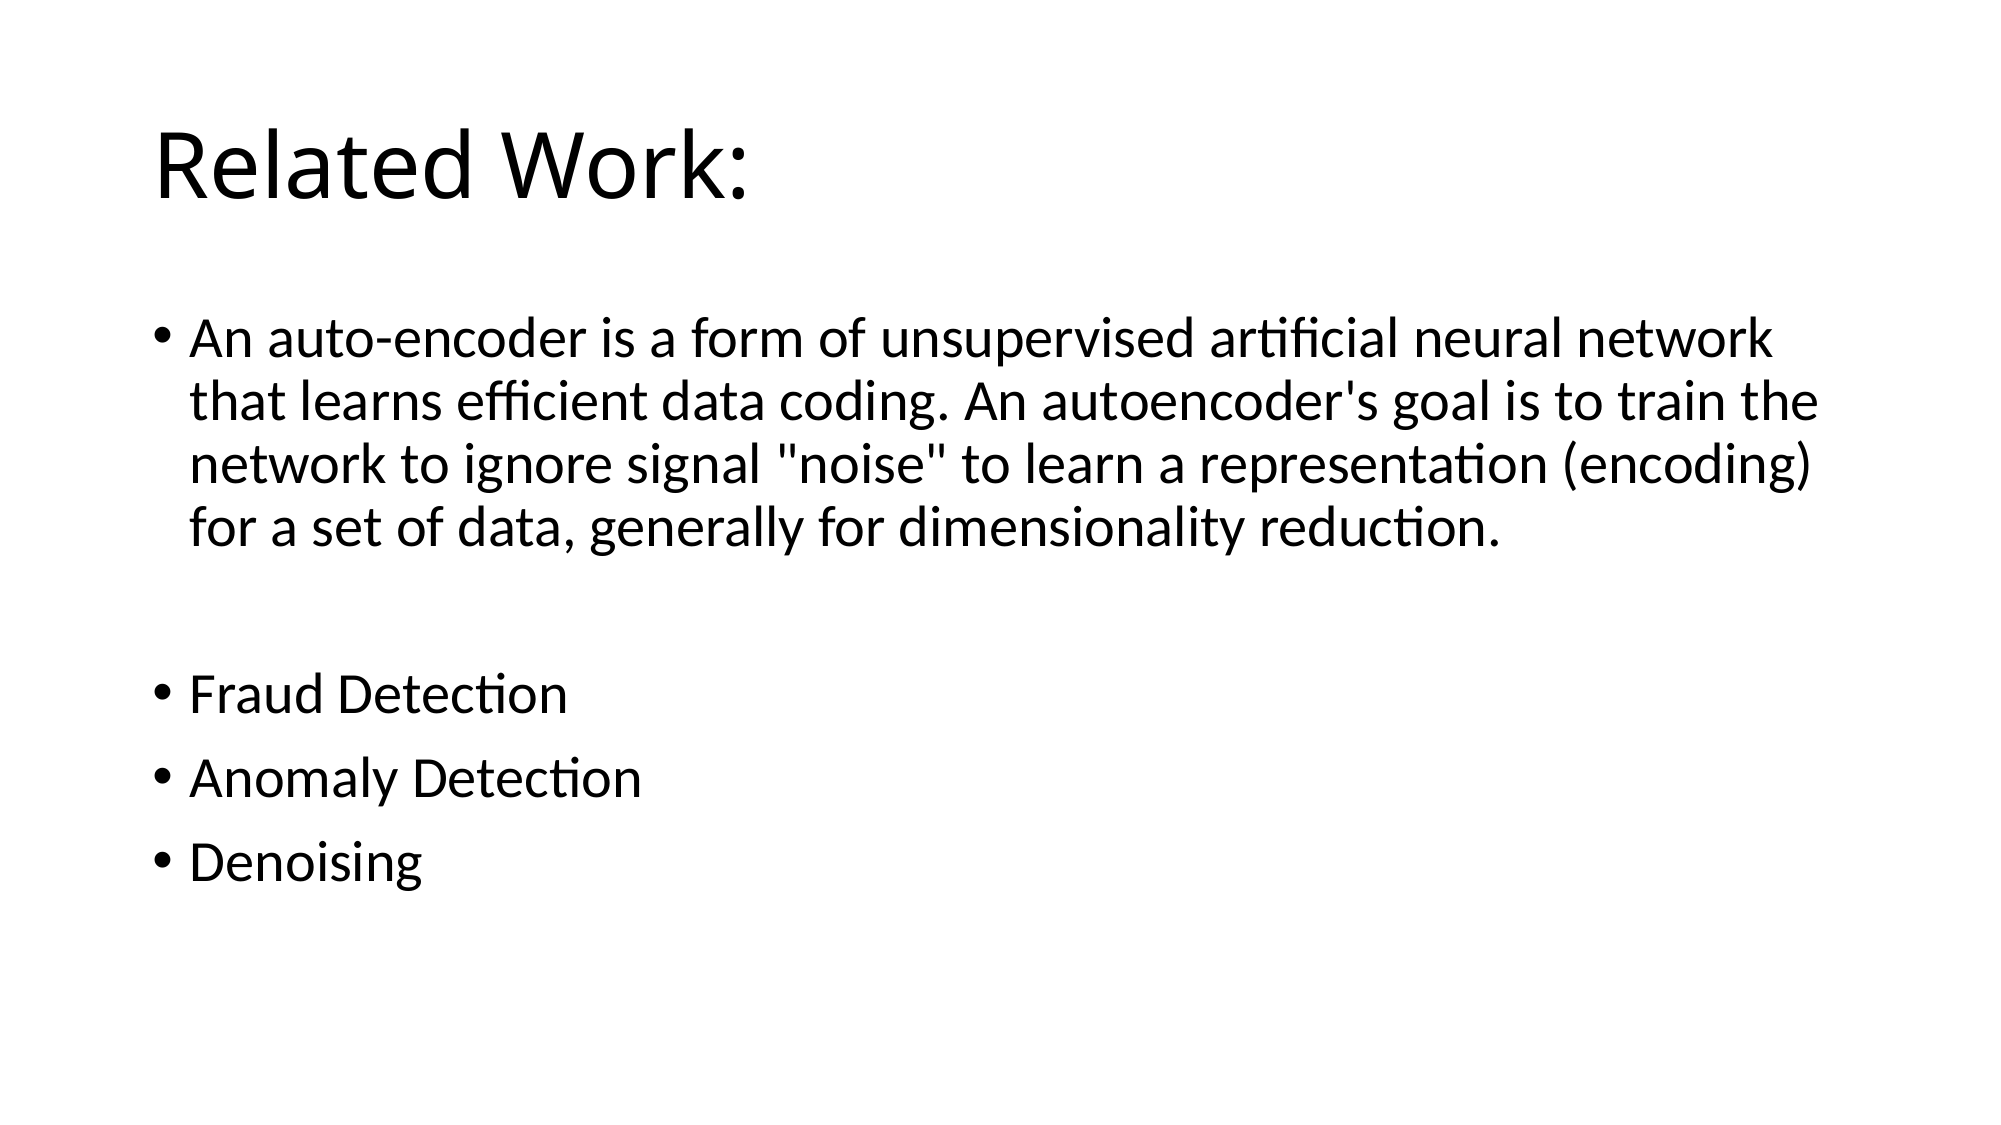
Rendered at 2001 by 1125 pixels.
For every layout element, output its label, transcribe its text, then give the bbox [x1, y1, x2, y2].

list An auto-encoder is a form of unsupervised artificial neural network that learns efficient data coding. An autoencoder's goal is to train the network to ignore signal "noise" to learn a representation (encoding) for a set of data, generally for dimensionality reduction. Fraud Detection Anomaly Detection Denoising [137, 299, 1863, 1014]
title Related Work: [137, 59, 1863, 278]
